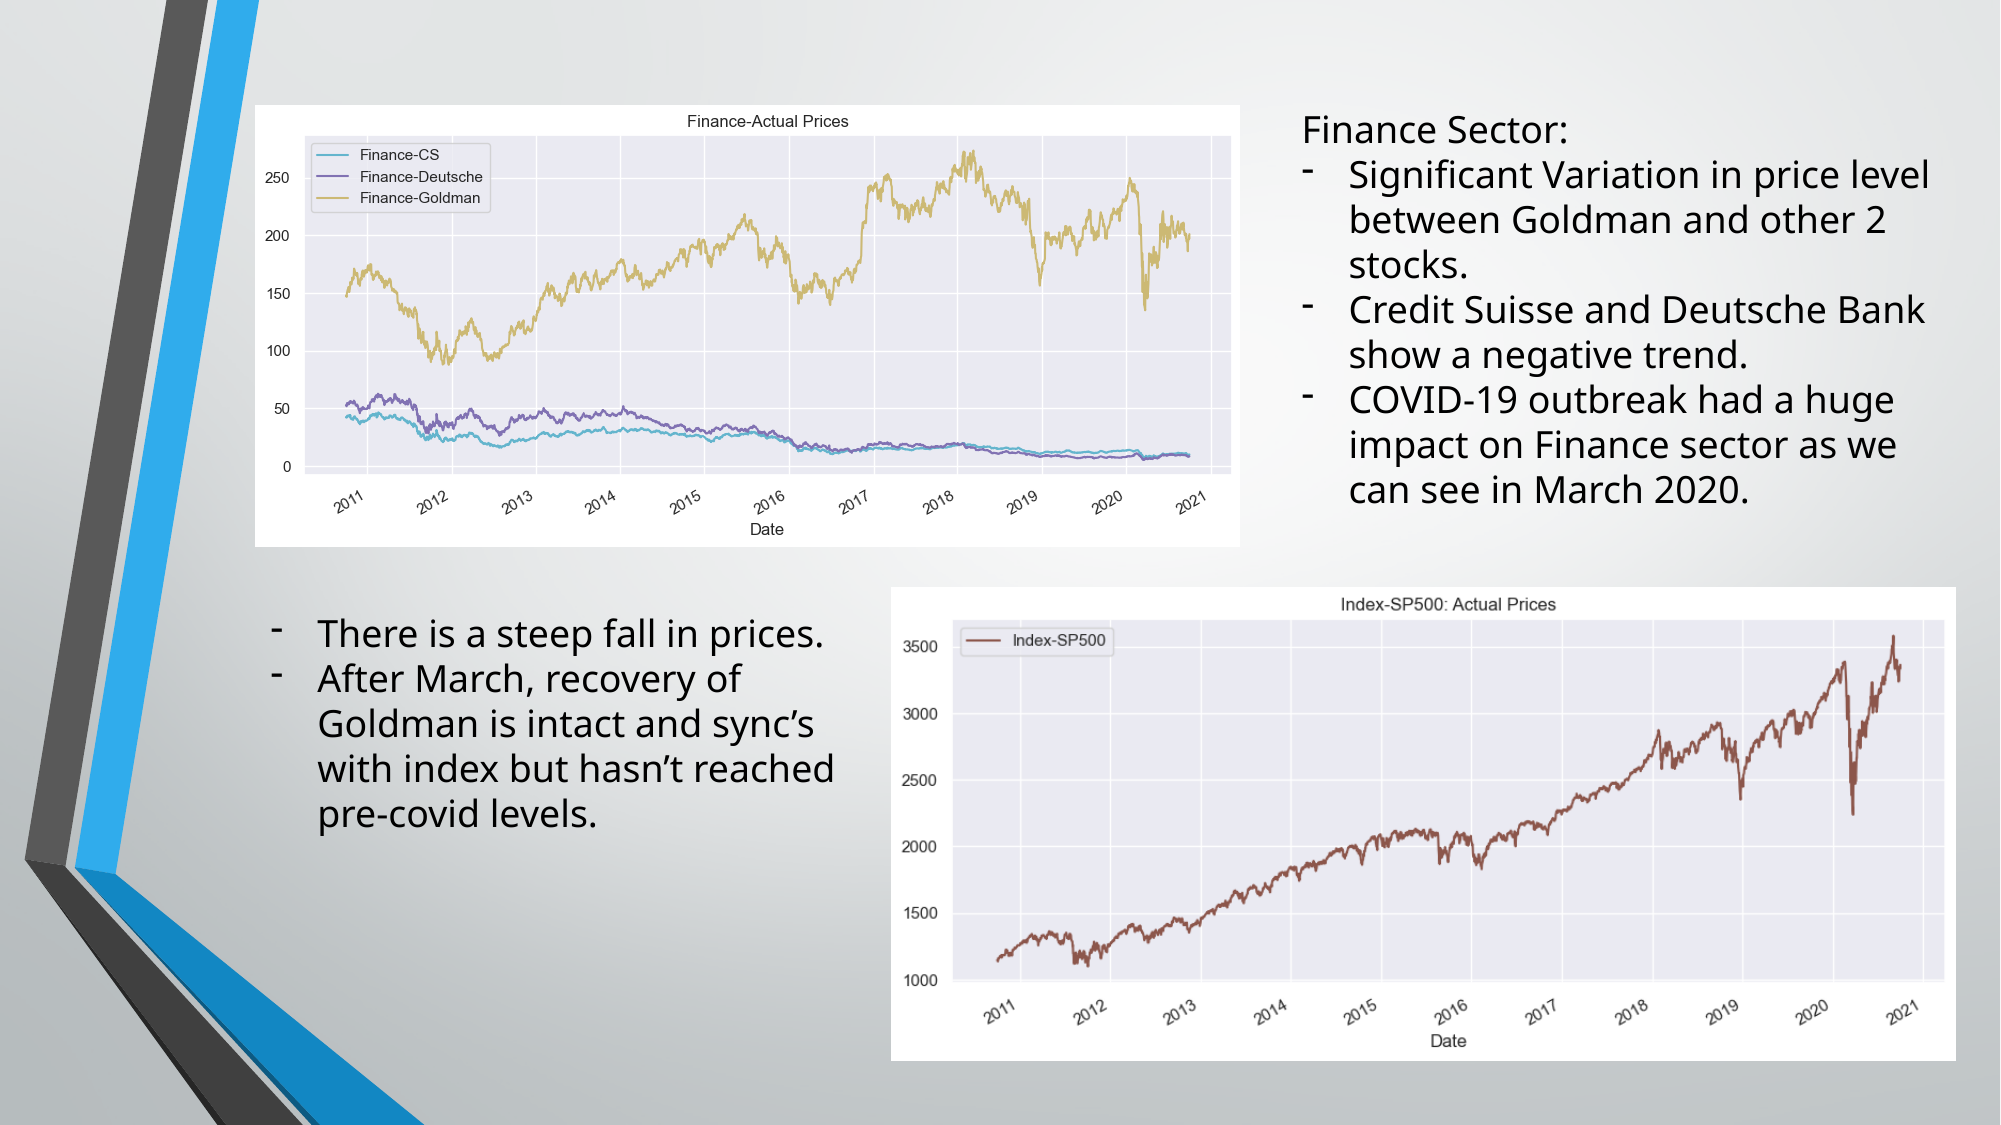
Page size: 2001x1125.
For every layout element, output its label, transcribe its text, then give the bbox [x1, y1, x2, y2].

text_box There is a steep fall in prices. After March, recovery of Goldman is intact and sync’s with index but hasn’t reached pre-covid levels. [255, 602, 890, 843]
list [255, 105, 1240, 548]
text_box Finance Sector: Significant Variation in price level between Goldman and other 2 stocks. Credit Suisse and Deutsche Bank show a negative trend. COVID-19 outbreak had a huge impact on Finance sector as we can see in March 2020. [1286, 98, 1956, 518]
picture [890, 587, 1956, 1061]
